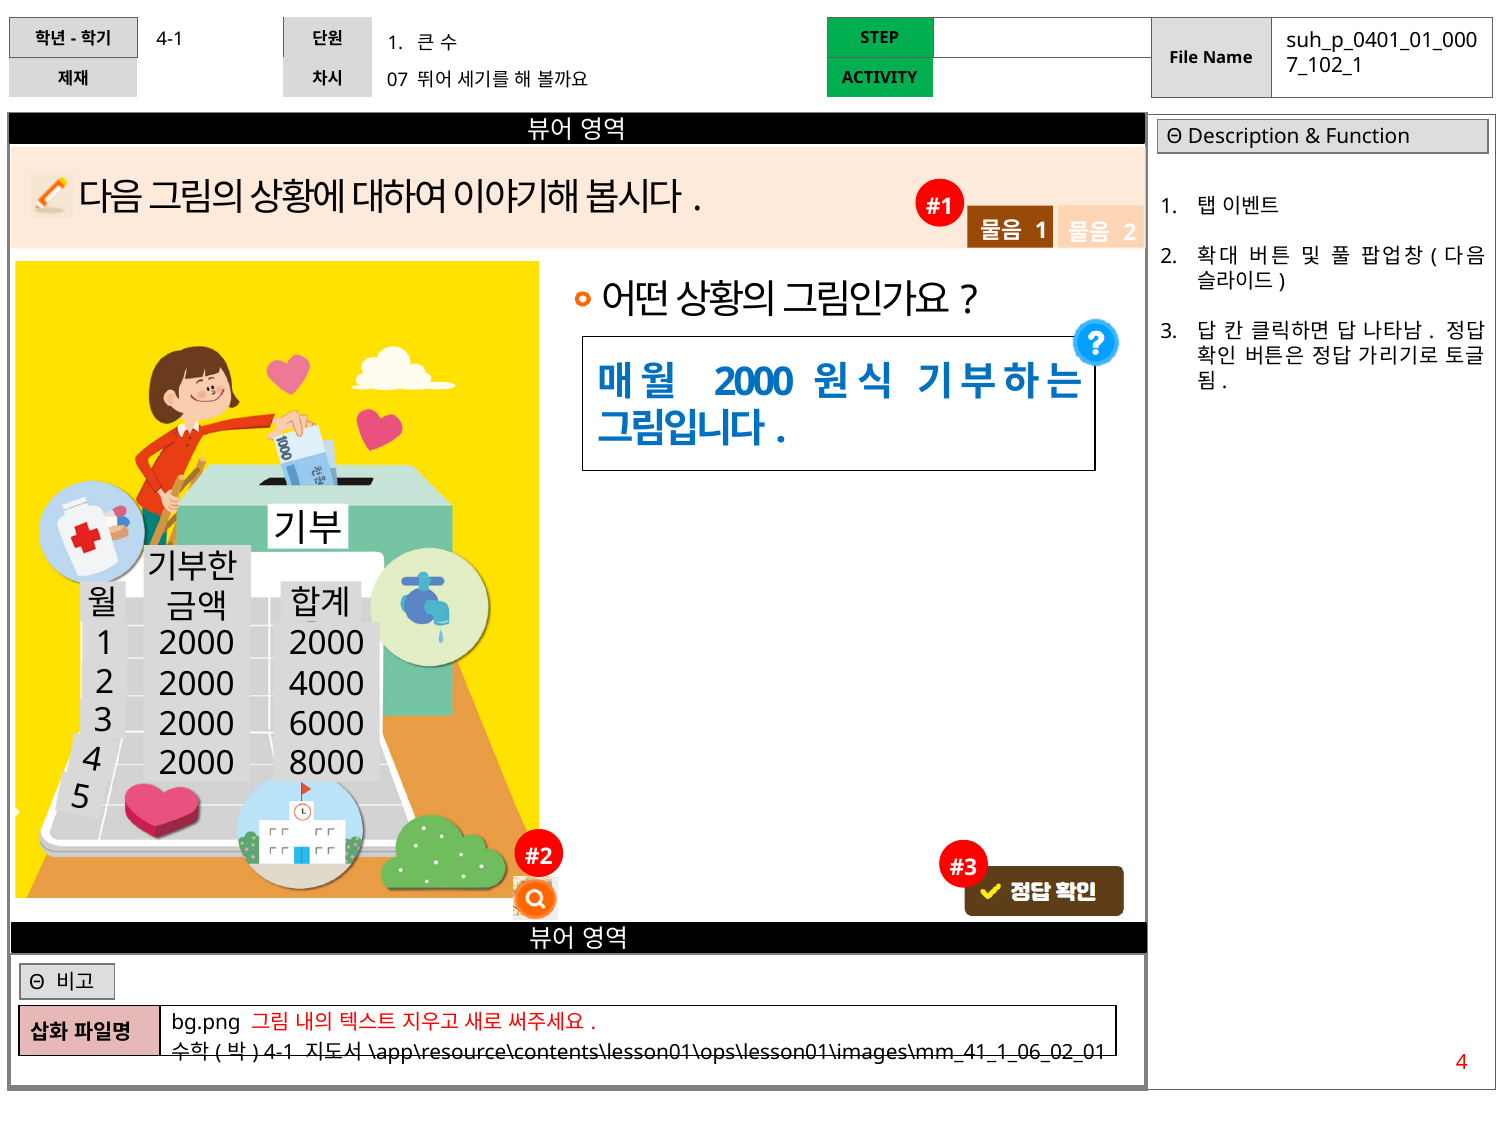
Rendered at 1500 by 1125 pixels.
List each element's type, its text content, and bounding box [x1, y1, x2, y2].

text_box 탭 이벤트 확대 버튼 및 풀 팝업창(다음 슬라이드) 답 칸 클릭하면 답 나타남. 정답 확인 버튼은 정답 가리기로 토글 됨. [1145, 160, 1500, 426]
picture [572, 287, 592, 309]
text_box 4-1 [141, 18, 284, 55]
picture [963, 863, 1126, 918]
text_box #3 [937, 837, 990, 890]
text_box [9, 145, 1148, 251]
table_header Θ Description & Function [1158, 120, 1487, 152]
text_box #1 [913, 176, 965, 229]
text_box 물음 2 [1048, 197, 1151, 254]
picture [31, 173, 73, 218]
text_box 어떤 상황의 그림인가요? [586, 266, 1121, 330]
text_box #2 [543, 827, 566, 874]
picture [1066, 313, 1126, 373]
text_box 물음 1 [965, 194, 1075, 251]
table_header bg.png 그림 내의 텍스트 지우고 새로 써주세요. 수학(박) 4-1 지도서\app\resource\contents\lesson01\ops\lesson01\images\mm_41_1_06_02_01 [161, 1006, 1115, 1055]
text_box 1. 큰 수 [372, 23, 828, 48]
text_box 매월 2000원식 기부하는 그림입니다. [582, 336, 1096, 471]
text_box 07 뛰어 세기를 해 볼까요 [372, 60, 821, 96]
table_header 삽화 파일명 [20, 1006, 159, 1055]
text_box 다음 그림의 상황에 대하여 이야기해 봅시다. [63, 165, 1150, 225]
picture [15, 261, 558, 920]
text_box 물음 2 [1054, 196, 1156, 253]
text_box suh_p_0401_01_0007_102_1 [1271, 18, 1500, 84]
